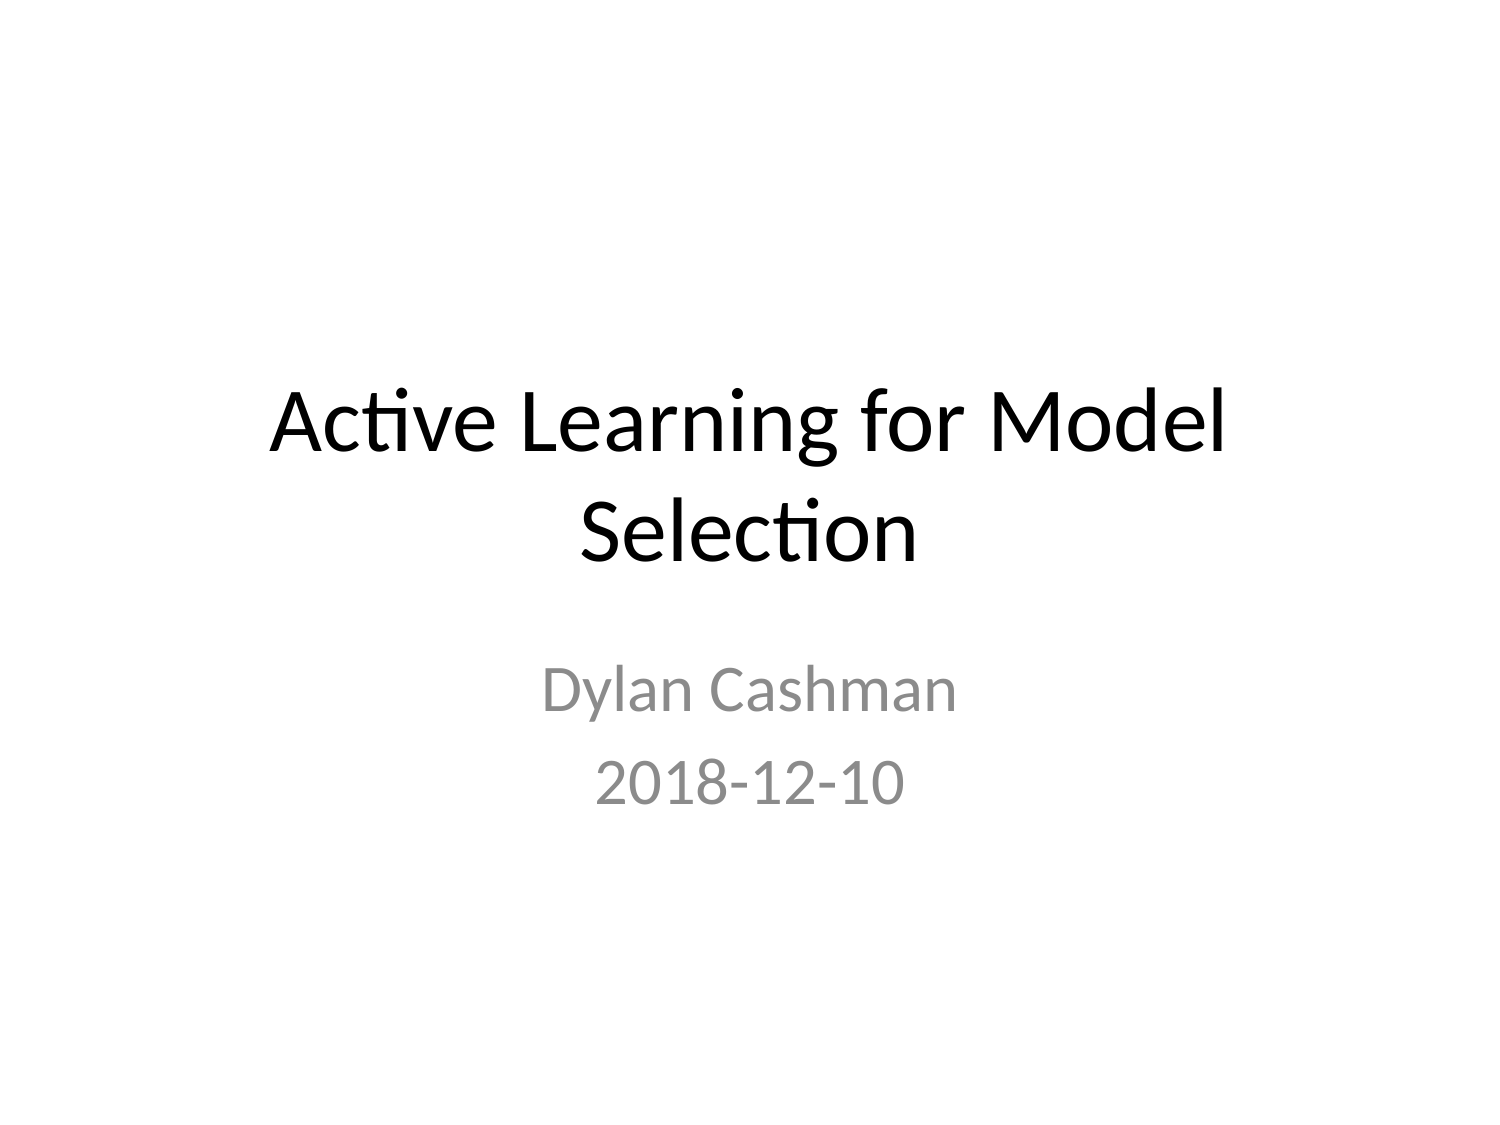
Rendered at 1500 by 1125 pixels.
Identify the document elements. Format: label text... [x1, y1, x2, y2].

title Active Learning for Model Selection [112, 349, 1388, 591]
subtitle Dylan Cashman 2018-12-10 [225, 637, 1275, 925]
